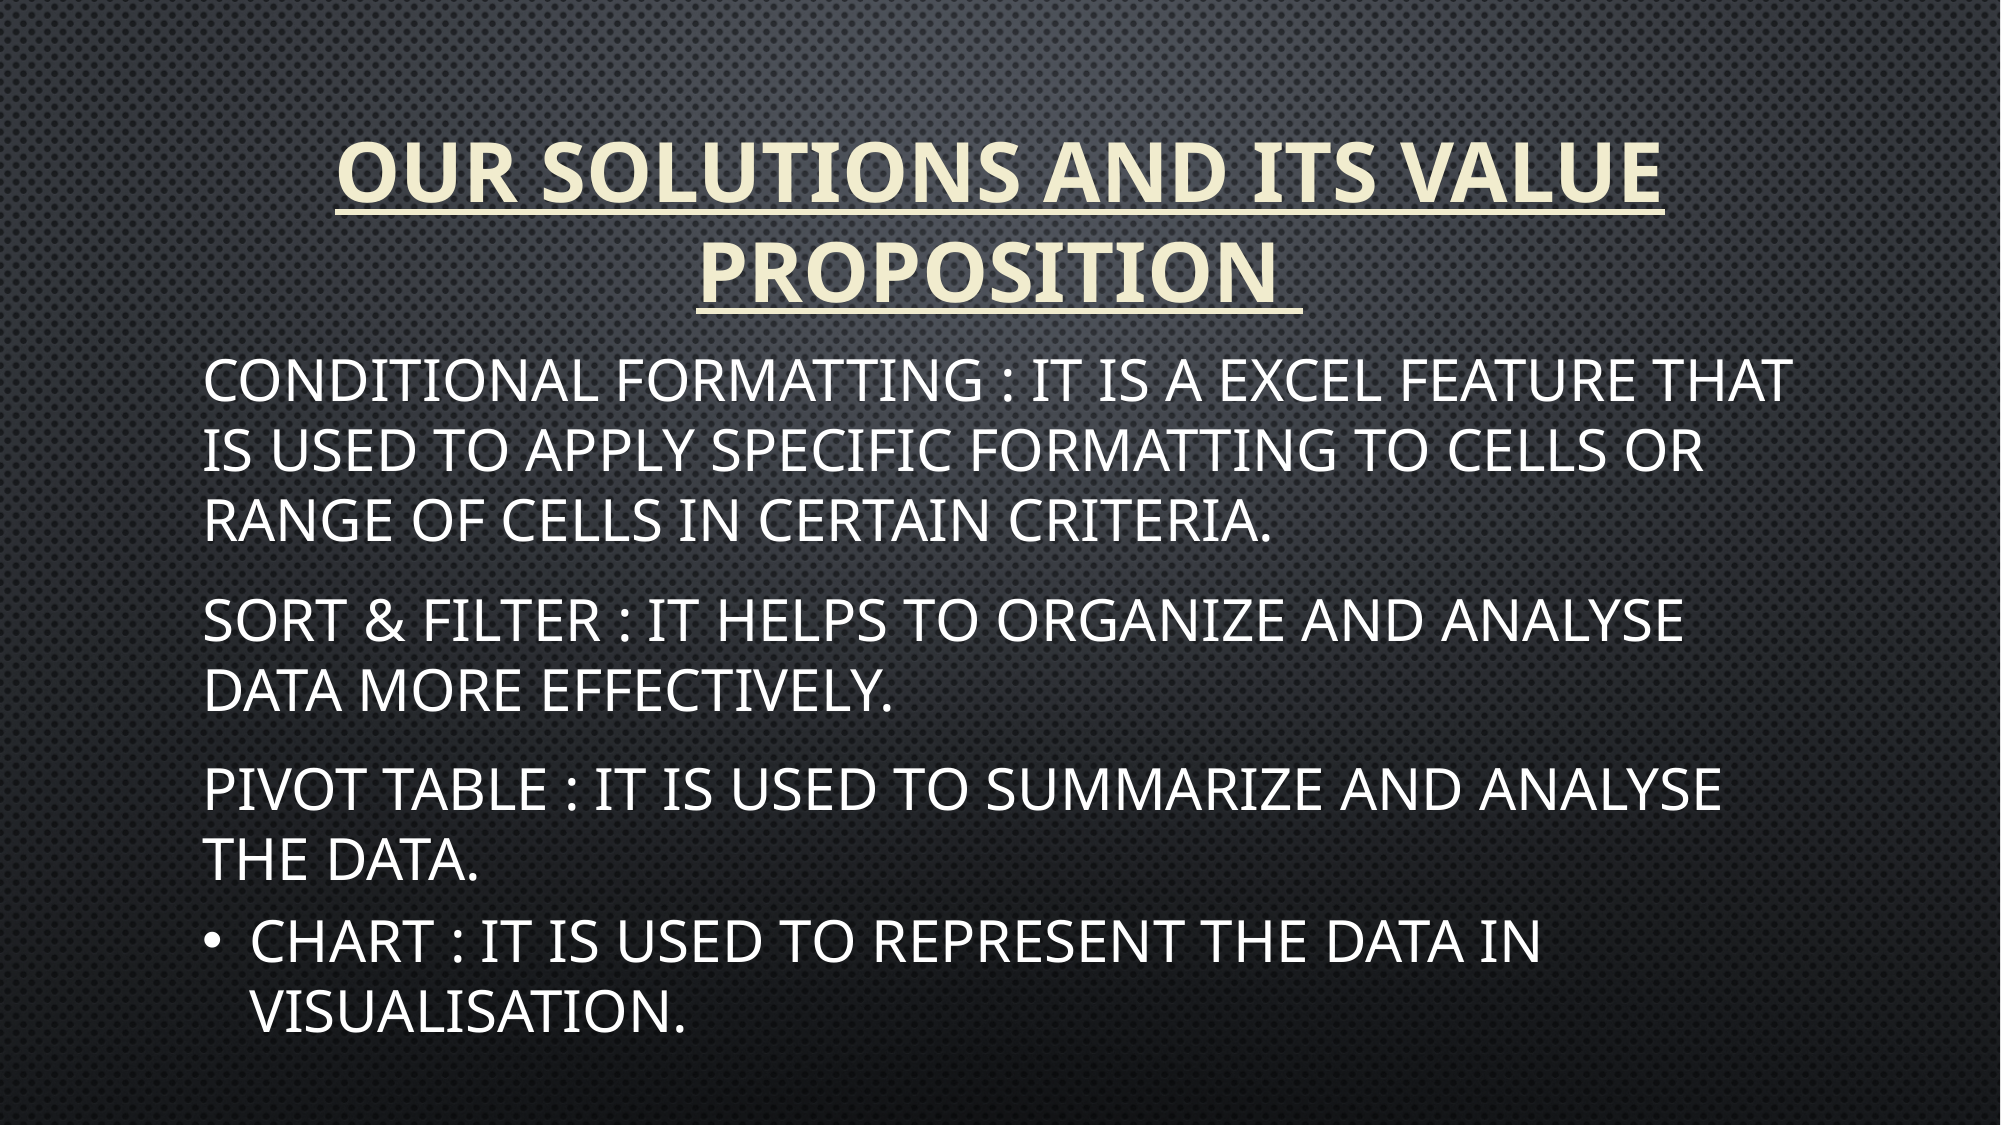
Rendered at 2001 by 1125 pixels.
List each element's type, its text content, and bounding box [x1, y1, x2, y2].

title Our solutions and its value proposition [70, 74, 1929, 363]
list Conditional formatting : It is a excel feature that is used to apply specific formatting to cells or range of cells in certain criteria. Sort & filter : It helps to organize and analyse data more effectively. Pivot table : It is used to summarize and analyse the data. Chart : It is used to represent the data in visualisation. [187, 437, 1813, 950]
